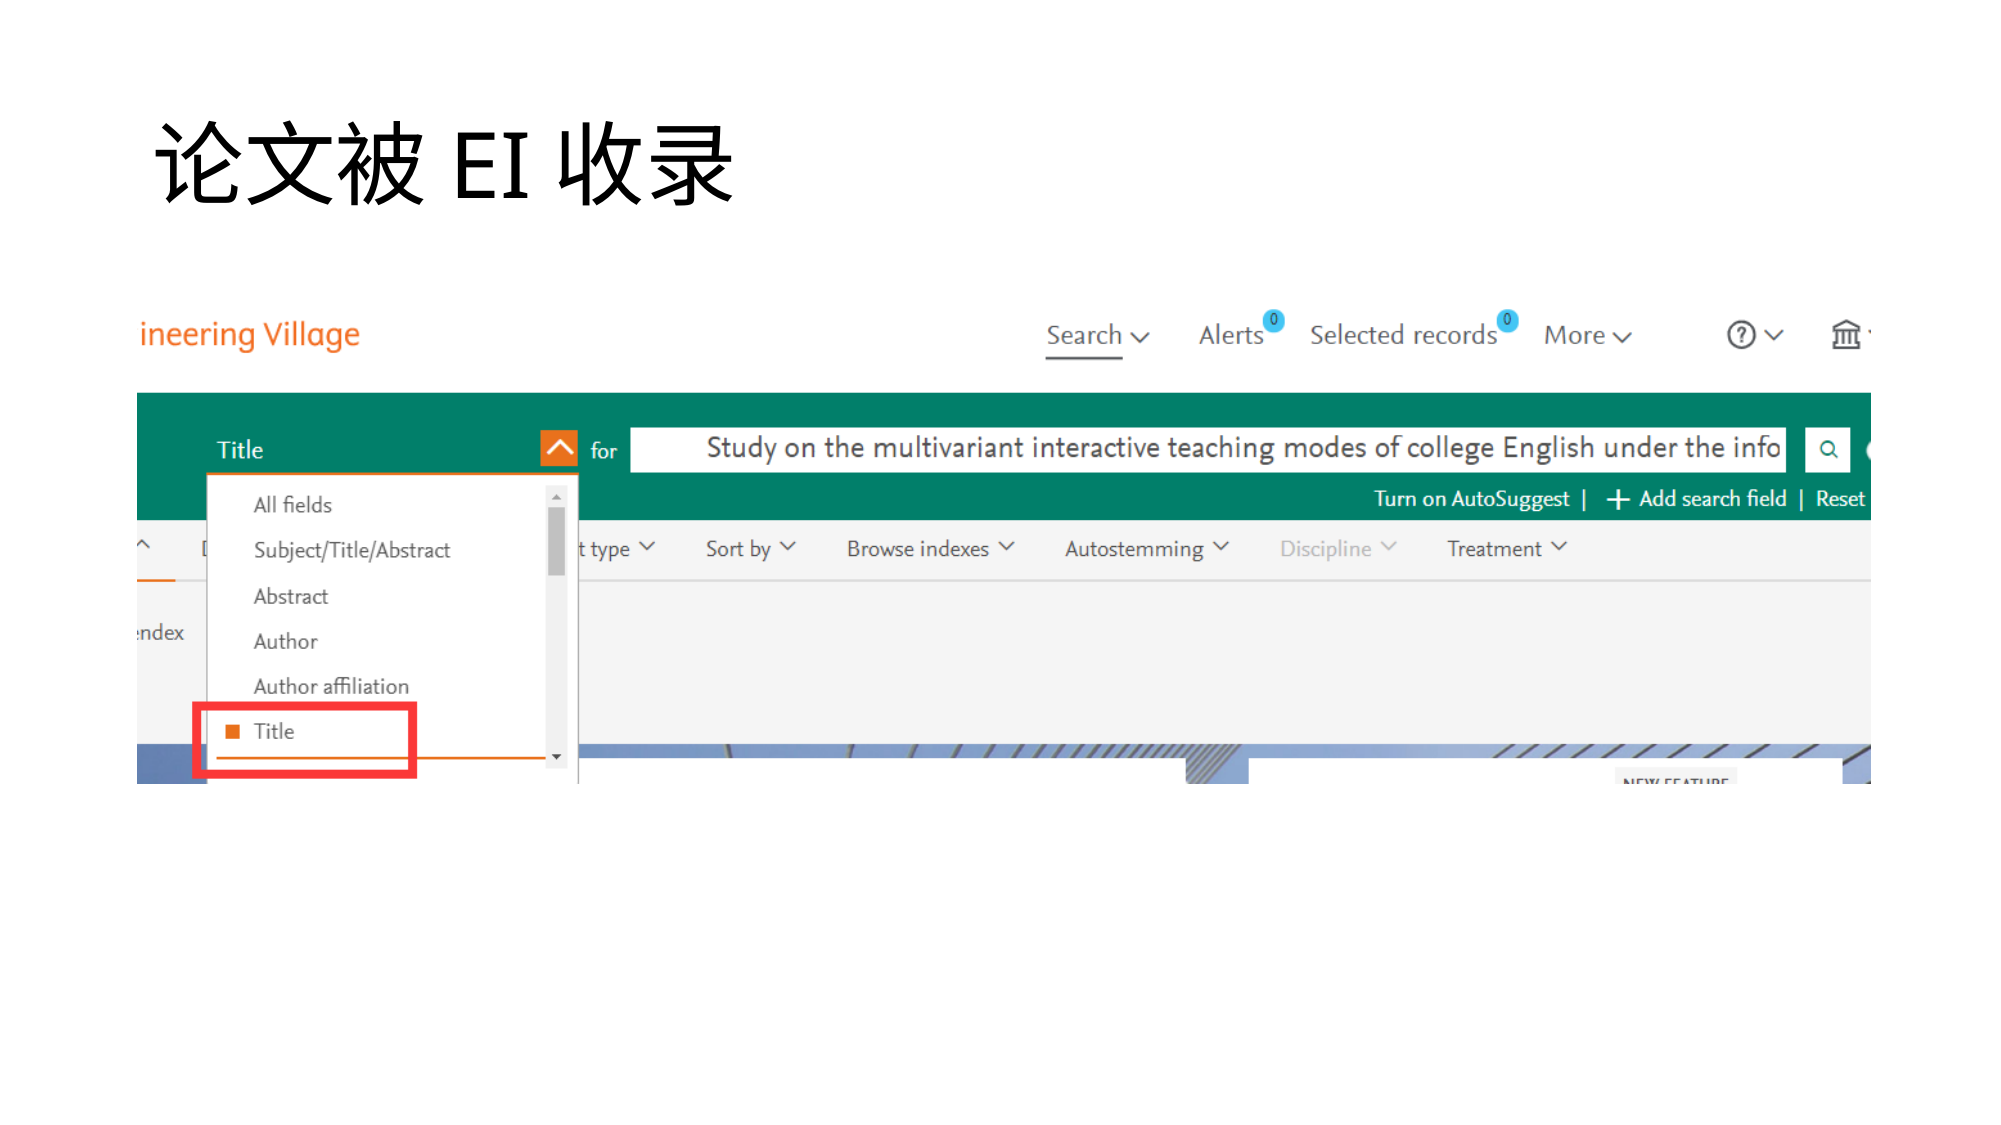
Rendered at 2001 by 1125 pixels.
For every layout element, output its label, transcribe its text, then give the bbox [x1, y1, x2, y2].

picture [137, 299, 1871, 784]
title 论文被EI收录 [137, 59, 1863, 278]
